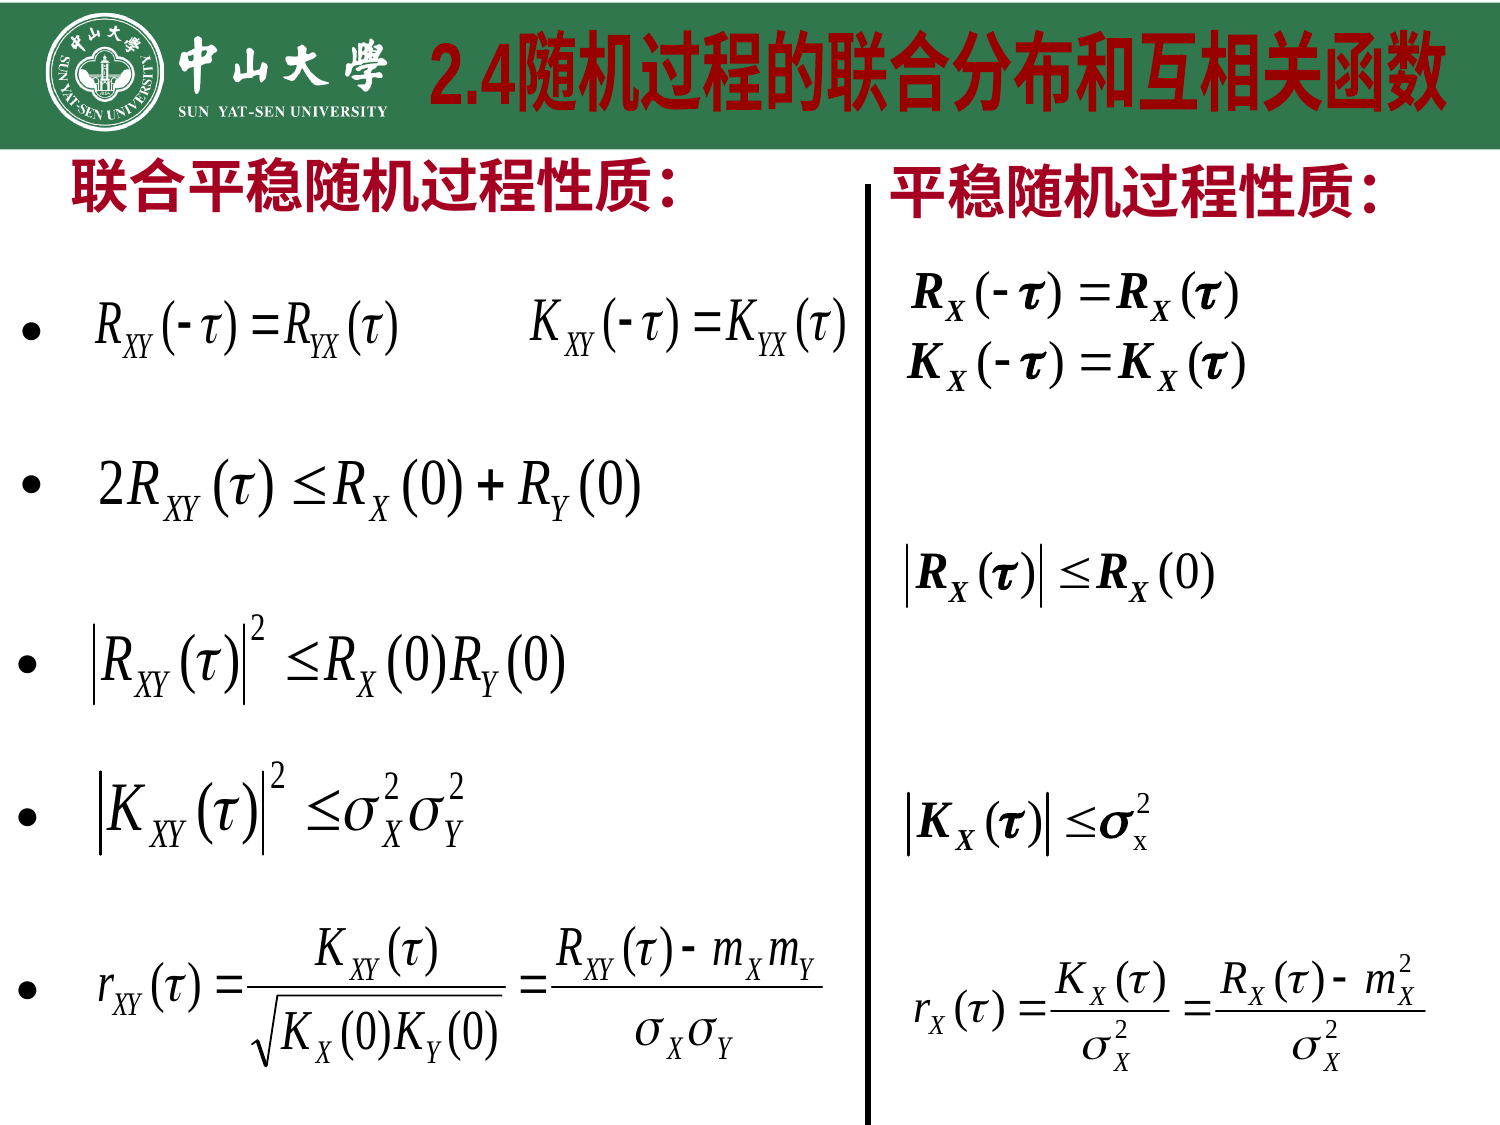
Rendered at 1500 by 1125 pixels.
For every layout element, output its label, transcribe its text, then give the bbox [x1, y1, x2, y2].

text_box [0, 278, 857, 1082]
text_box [906, 940, 1433, 1082]
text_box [897, 324, 1255, 405]
picture [41, 0, 421, 221]
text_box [897, 531, 1224, 620]
text_box 联合平稳随机过程性质： [55, 141, 703, 227]
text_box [898, 780, 1159, 869]
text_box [901, 254, 1250, 323]
text_box 平稳随机过程性质： [874, 147, 1500, 233]
